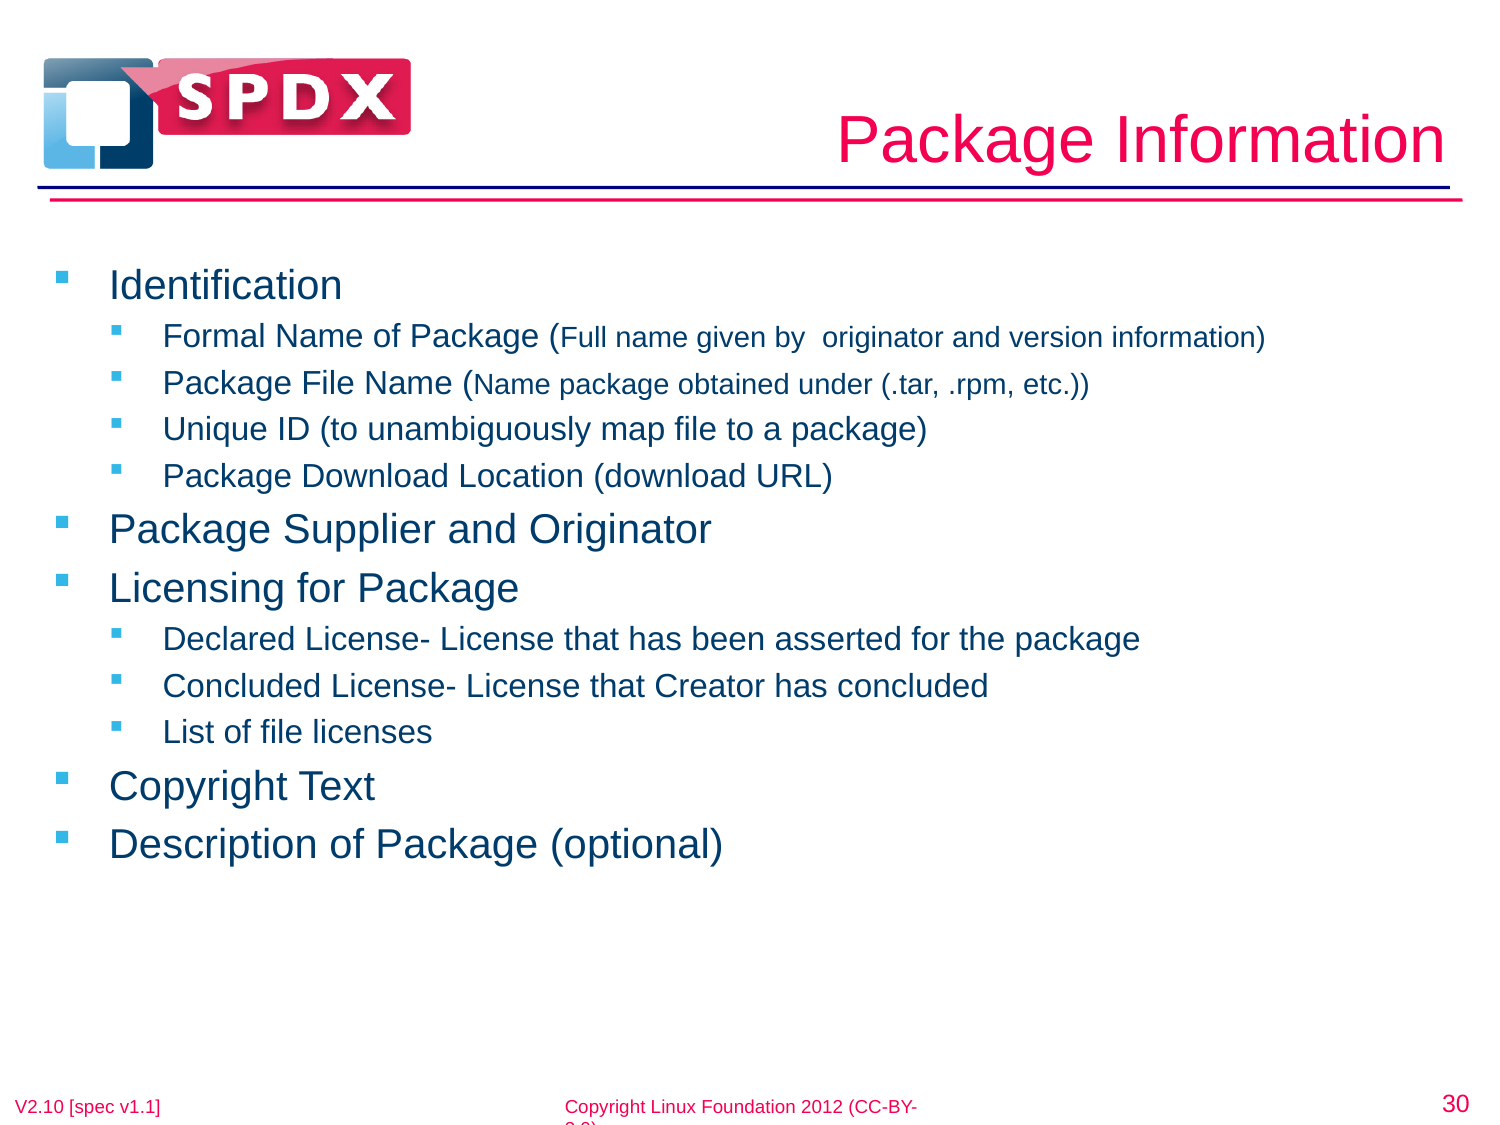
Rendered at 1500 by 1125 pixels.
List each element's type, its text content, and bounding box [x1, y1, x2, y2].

title Package Information [425, 87, 1463, 184]
list Identification Formal Name of Package (Full name given by originator and version information) Package File Name (Name package obtained under (.tar, .rpm, etc.)) Unique ID (to unambiguously map file to a package) Package Download Location (download URL) Package Supplier and Originator Licensing for Package Declared License- License that has been asserted for the package Concluded License- License that Creator has concluded List of file licenses Copyright Text Description of Package (optional) [37, 249, 1463, 1044]
picture [24, 35, 425, 188]
